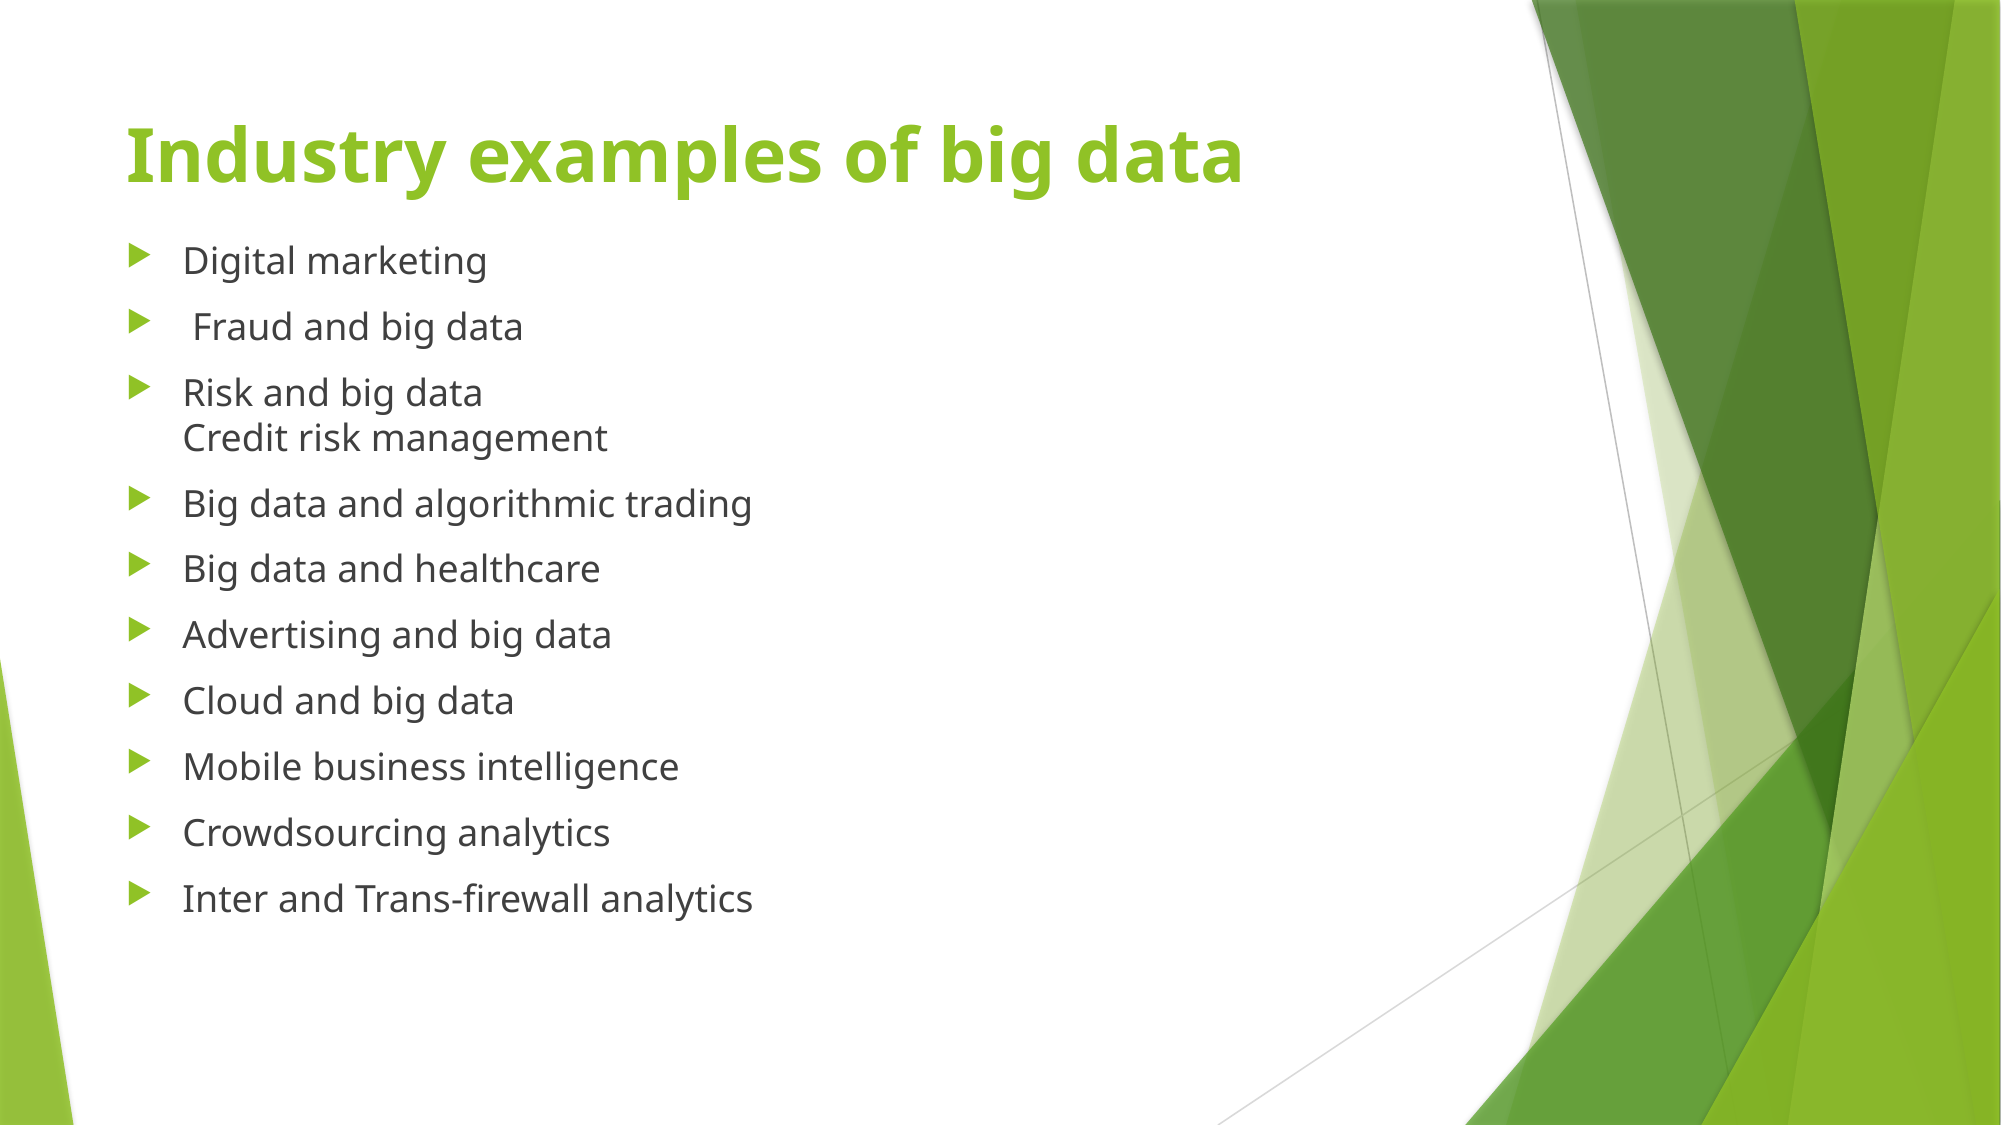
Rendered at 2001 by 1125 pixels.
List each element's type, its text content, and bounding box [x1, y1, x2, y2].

title Industry examples of big data [111, 99, 1522, 229]
list Digital marketing Fraud and big data Risk and big data Credit risk management Big data and algorithmic trading Big data and healthcare Advertising and big data Cloud and big data Mobile business intelligence Crowdsourcing analytics Inter and Trans-firewall analytics [111, 229, 1522, 991]
